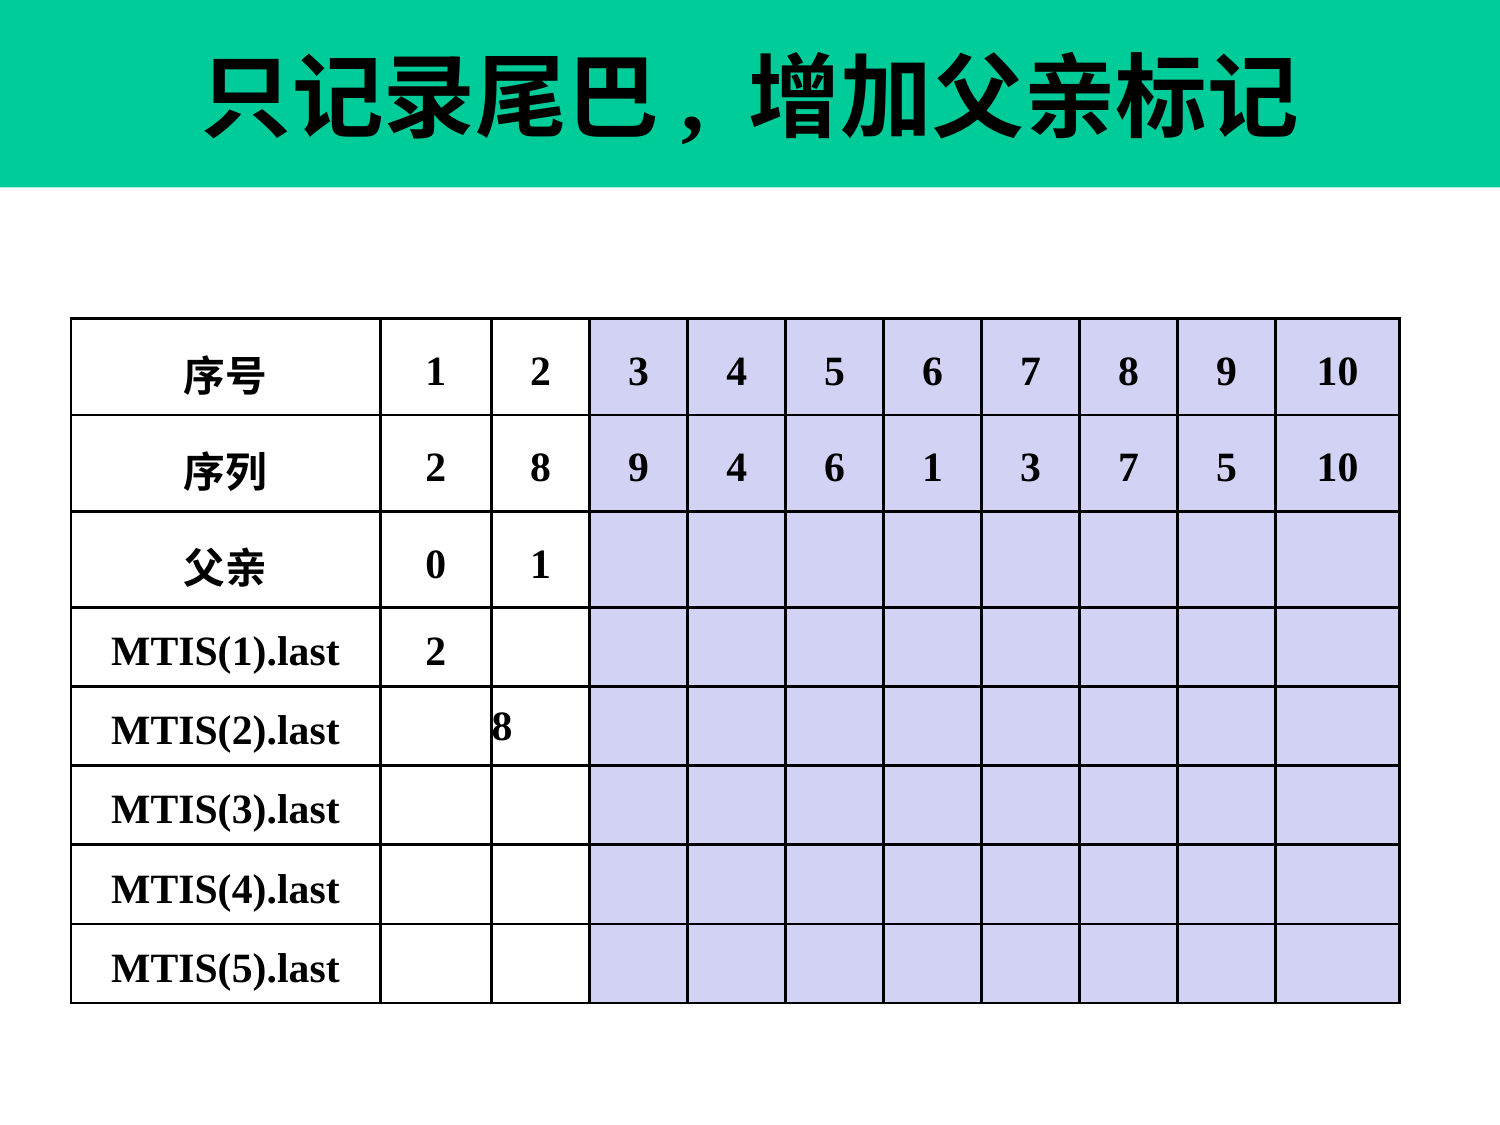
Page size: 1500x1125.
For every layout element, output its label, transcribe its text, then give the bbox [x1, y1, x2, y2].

table_cell 8 [493, 688, 588, 764]
table_cell [885, 767, 980, 843]
table_cell 3 [983, 416, 1078, 510]
table_cell [689, 688, 784, 764]
table_header 序号 [72, 320, 379, 414]
title 只记录尾巴, 增加父亲标记 [0, 0, 1500, 188]
table_cell [1277, 513, 1398, 606]
table_header 9 [1179, 320, 1274, 414]
table_cell [1179, 688, 1274, 764]
table_cell 5 [1179, 416, 1274, 510]
table_cell [885, 609, 980, 685]
table_cell MTIS(2).last [72, 688, 379, 764]
table_header 4 [689, 320, 784, 414]
table_cell [591, 513, 686, 606]
table_cell 父亲 [72, 513, 379, 606]
table_cell [787, 513, 882, 606]
table_cell [1179, 767, 1274, 843]
table_cell 2 [382, 609, 490, 685]
table_cell 序列 [72, 416, 379, 510]
table_cell [1179, 513, 1274, 606]
table_cell [689, 609, 784, 685]
table_cell [1081, 688, 1176, 764]
table_header 8 [1081, 320, 1176, 414]
table_cell [689, 767, 784, 843]
table_cell [1179, 925, 1274, 1002]
table_cell [885, 925, 980, 1002]
table_cell [591, 609, 686, 685]
table_cell [591, 925, 686, 1002]
table_cell [787, 609, 882, 685]
table_header 2 [493, 320, 588, 414]
table_cell [885, 513, 980, 606]
table_cell 4 [689, 416, 784, 510]
table_cell 8 [493, 416, 588, 510]
table_cell [591, 688, 686, 764]
table_cell 10 [1277, 416, 1398, 510]
table_cell [1081, 925, 1176, 1002]
table_cell [983, 609, 1078, 685]
table_header 3 [591, 320, 686, 414]
table_cell [983, 925, 1078, 1002]
table_cell [983, 767, 1078, 843]
table_cell [591, 767, 686, 843]
table_cell [983, 846, 1078, 923]
table_cell 0 [382, 513, 490, 606]
table_cell [689, 925, 784, 1002]
table_cell [787, 767, 882, 843]
table_cell [1277, 767, 1398, 843]
table_cell [885, 846, 980, 923]
table_cell [493, 767, 588, 843]
table_cell MTIS(5).last [72, 925, 379, 1002]
table_cell [787, 846, 882, 923]
table_header 1 [382, 320, 490, 414]
table_header 5 [787, 320, 882, 414]
table_header 7 [983, 320, 1078, 414]
table_cell [787, 688, 882, 764]
table_cell [1277, 609, 1398, 685]
table_cell [787, 925, 882, 1002]
table_cell [885, 688, 980, 764]
table_cell [689, 513, 784, 606]
table_cell MTIS(3).last [72, 767, 379, 843]
table_cell MTIS(4).last [72, 846, 379, 923]
table_cell [1277, 688, 1398, 764]
table_cell [1179, 609, 1274, 685]
table_cell [493, 846, 588, 923]
table_cell [493, 925, 588, 1002]
table_cell [382, 846, 490, 923]
table_cell 2 [382, 416, 490, 510]
table_cell [1081, 609, 1176, 685]
table_cell [1081, 846, 1176, 923]
table_cell [1179, 846, 1274, 923]
table_cell MTIS(1).last [72, 609, 379, 685]
table_cell [493, 609, 588, 685]
table_cell [382, 767, 490, 843]
table_header 6 [885, 320, 980, 414]
table_cell [689, 846, 784, 923]
table_cell [1081, 767, 1176, 843]
table_cell 1 [885, 416, 980, 510]
table_cell 9 [591, 416, 686, 510]
table_cell [1277, 925, 1398, 1002]
table_cell [1081, 513, 1176, 606]
table_cell [1277, 846, 1398, 923]
table_cell 6 [787, 416, 882, 510]
table_cell [983, 688, 1078, 764]
table_cell [983, 513, 1078, 606]
table_cell [591, 846, 686, 923]
table_cell [382, 688, 490, 764]
table_header 10 [1277, 320, 1398, 414]
table_cell [382, 925, 490, 1002]
table_cell 7 [1081, 416, 1176, 510]
table_cell 1 [493, 513, 588, 606]
